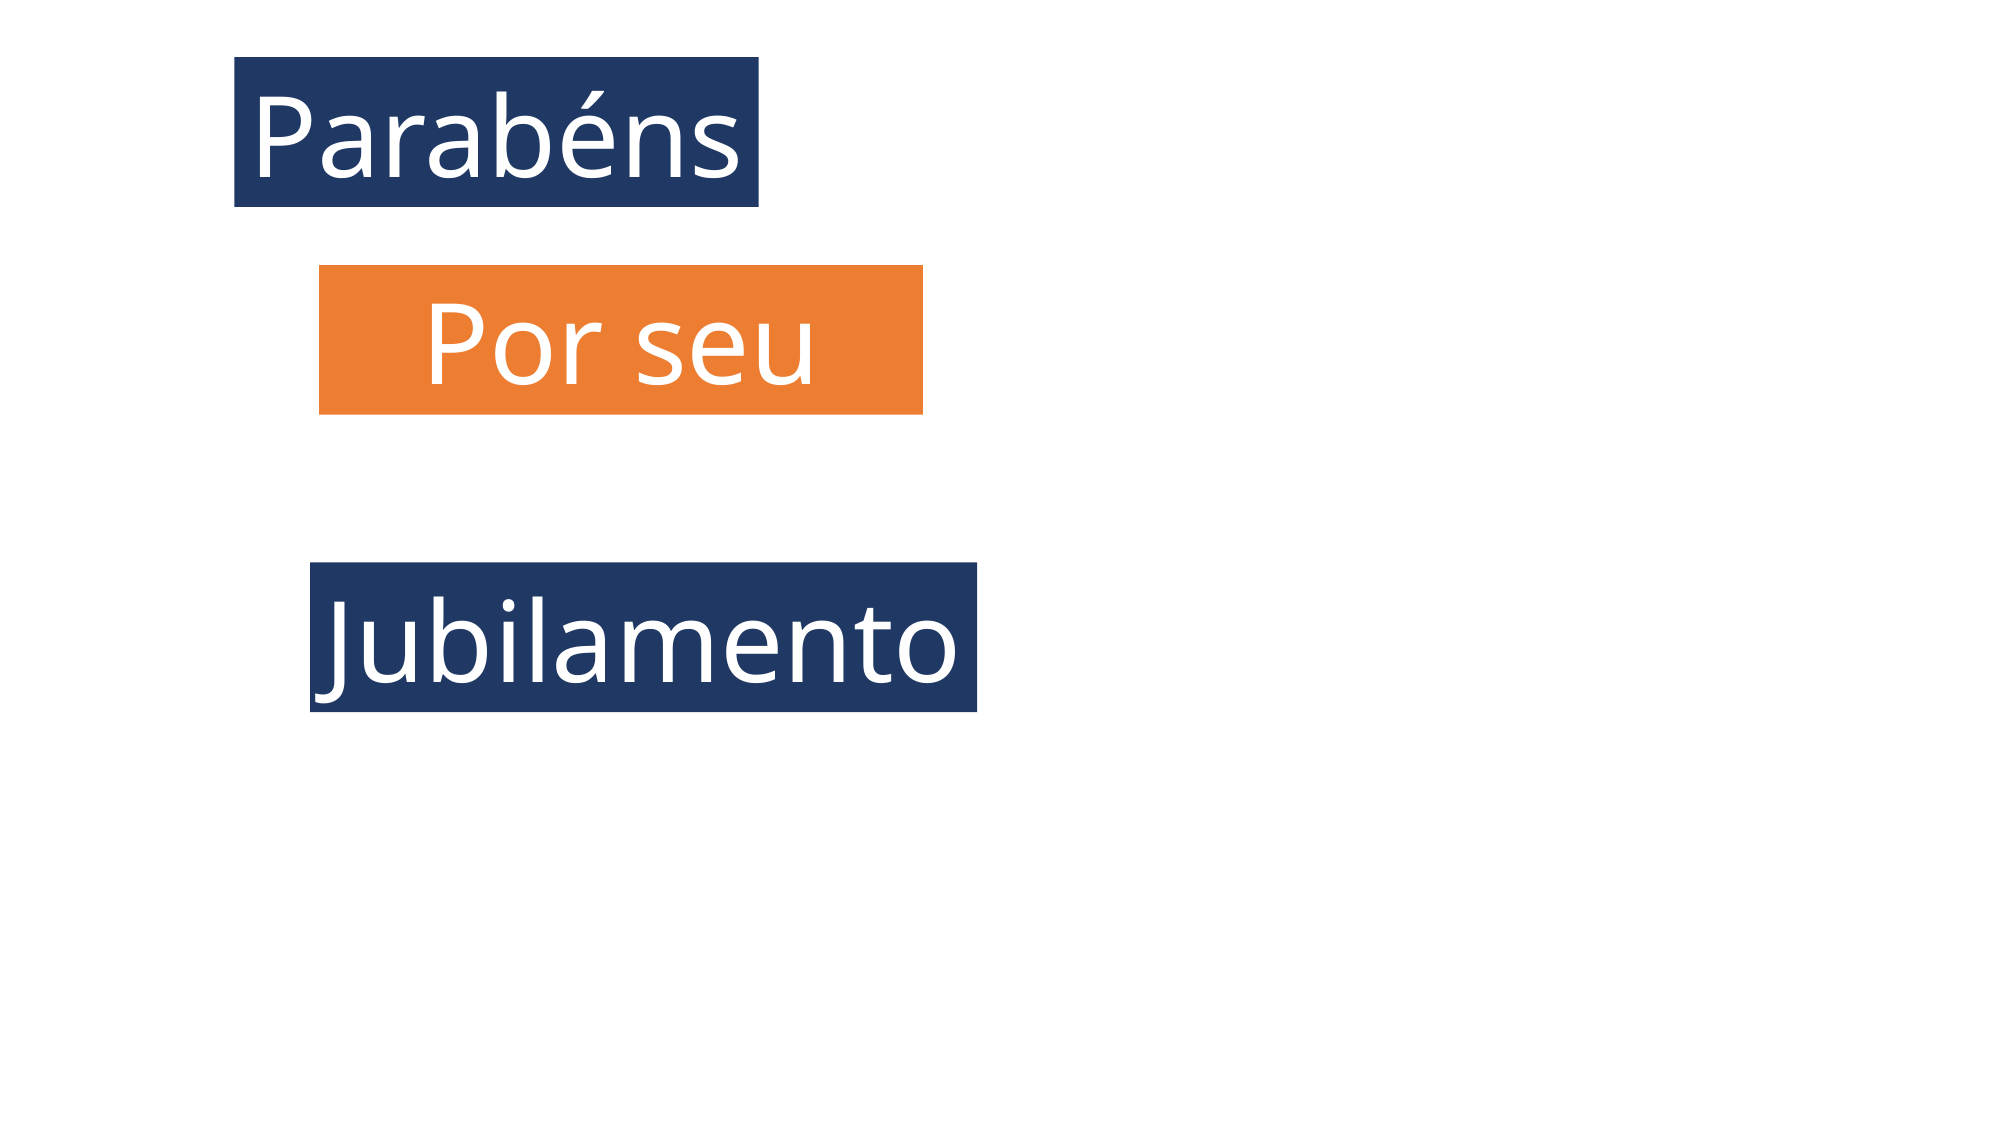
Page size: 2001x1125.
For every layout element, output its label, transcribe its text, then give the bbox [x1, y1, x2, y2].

text_box Jubilamento [310, 562, 978, 713]
text_box Parabéns [234, 57, 759, 207]
text_box Por seu [319, 265, 923, 415]
